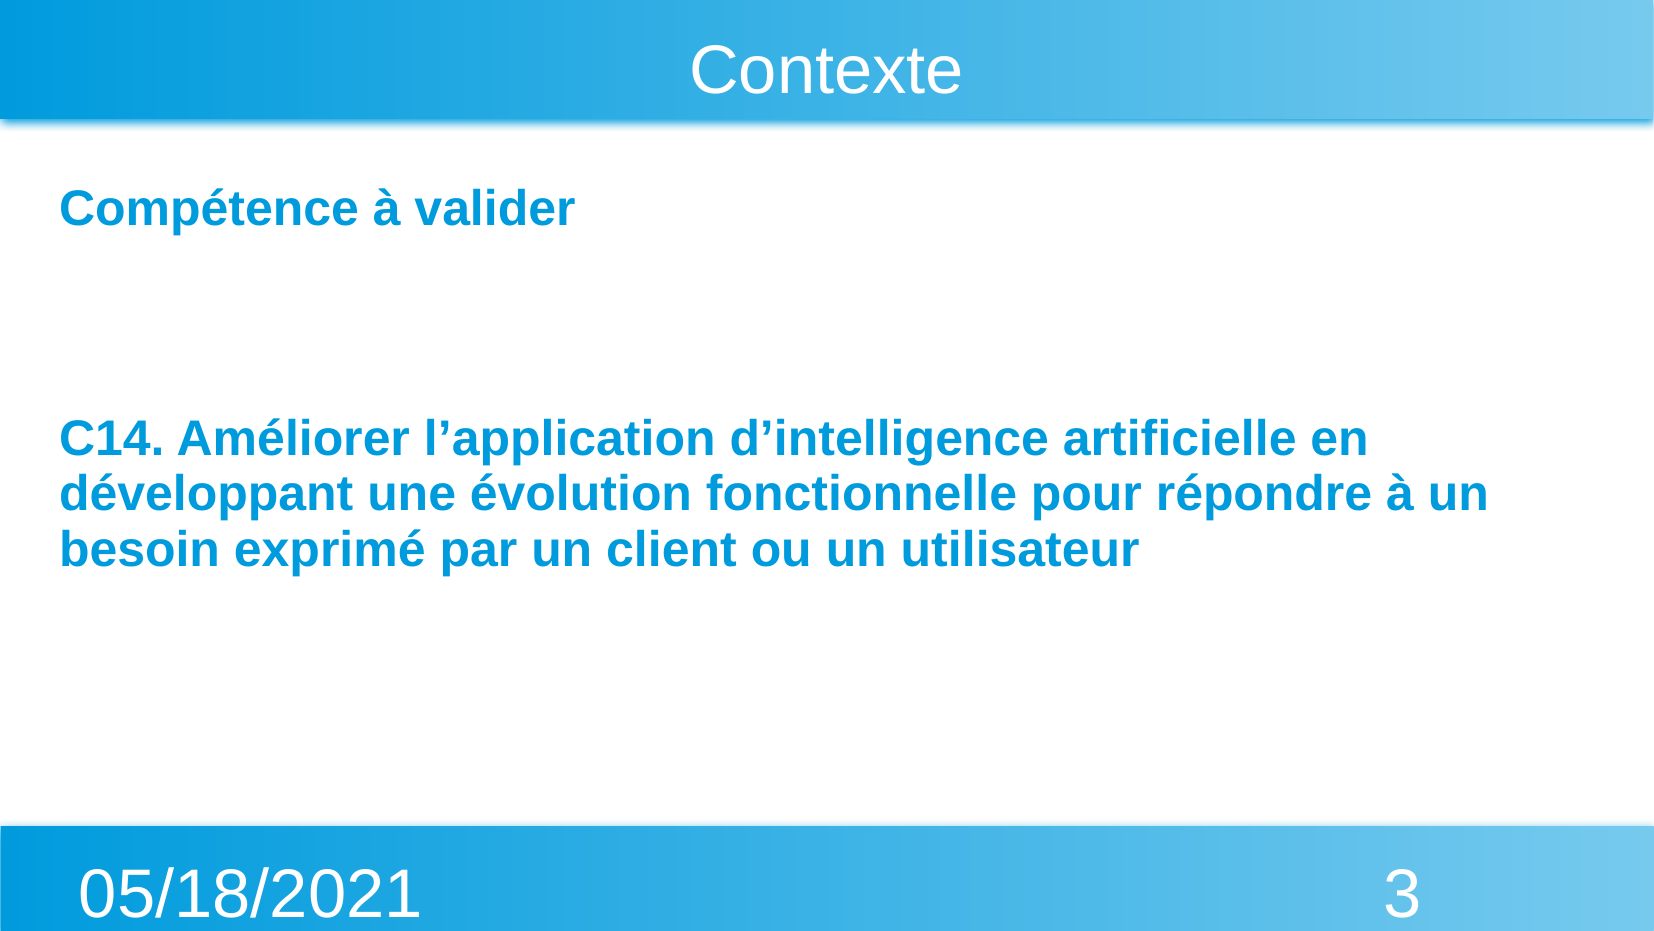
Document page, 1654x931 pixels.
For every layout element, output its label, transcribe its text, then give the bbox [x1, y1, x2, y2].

list Compétence à valider C14. Améliorer l’application d’intelligence artificielle en développant une évolution fonctionnelle pour répondre à un besoin exprimé par un client ou un utilisateur [59, 177, 1595, 768]
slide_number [59, 856, 443, 916]
slide_number ‹#› [1210, 856, 1595, 916]
title Contexte [59, 29, 1595, 108]
